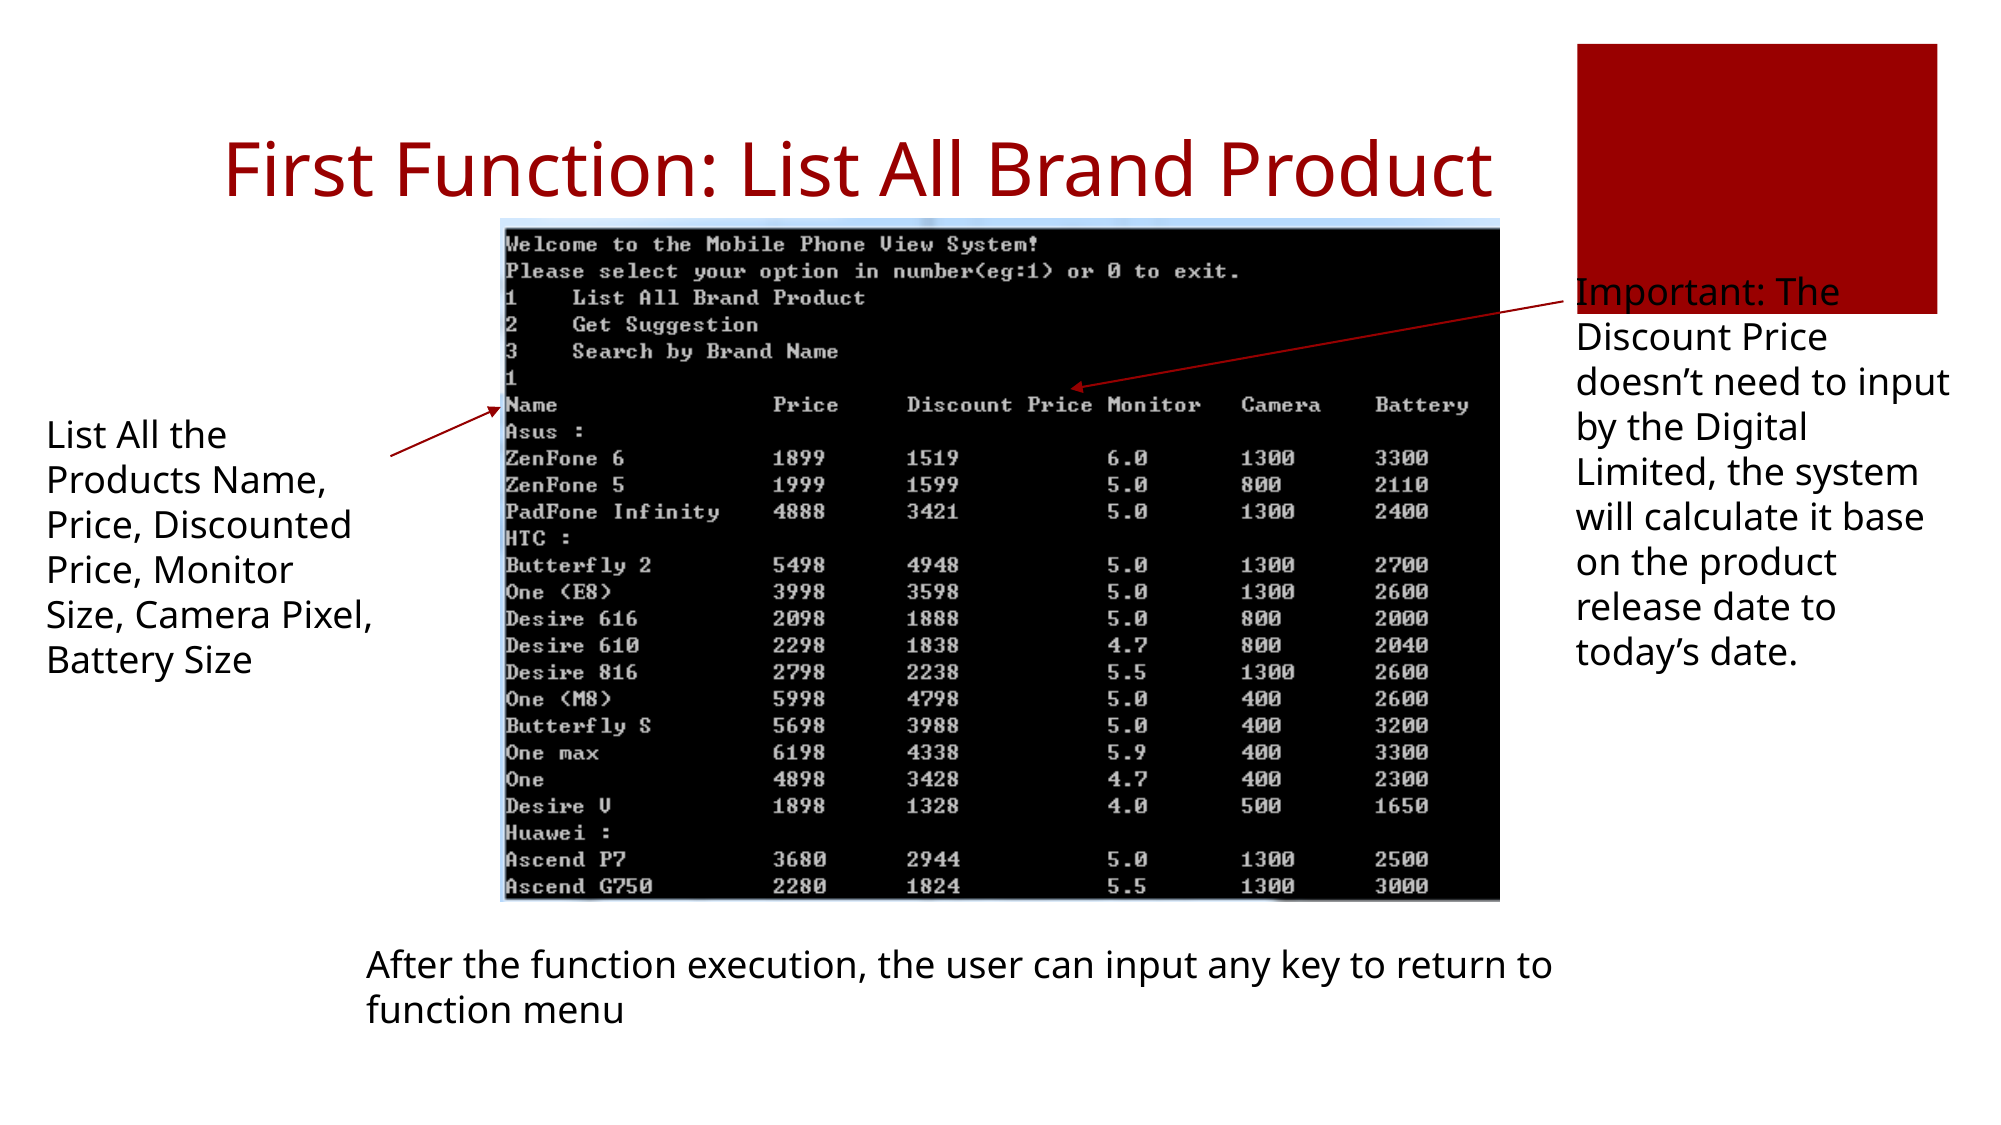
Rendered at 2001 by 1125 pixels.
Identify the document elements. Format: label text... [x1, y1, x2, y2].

text_box List All the Products Name, Price, Discounted Price, Monitor Size, Camera Pixel, Battery Size [31, 403, 391, 689]
title First Function: List All Brand Product [137, 2, 1580, 220]
picture [500, 218, 1500, 902]
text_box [1069, 300, 1564, 390]
text_box Important: The Discount Price doesn’t need to input by the Digital Limited, the system will calculate it base on the product release date to today’s date. [1560, 260, 1973, 681]
text_box After the function execution, the user can input any key to return to function menu [351, 933, 1671, 1039]
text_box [389, 406, 502, 457]
